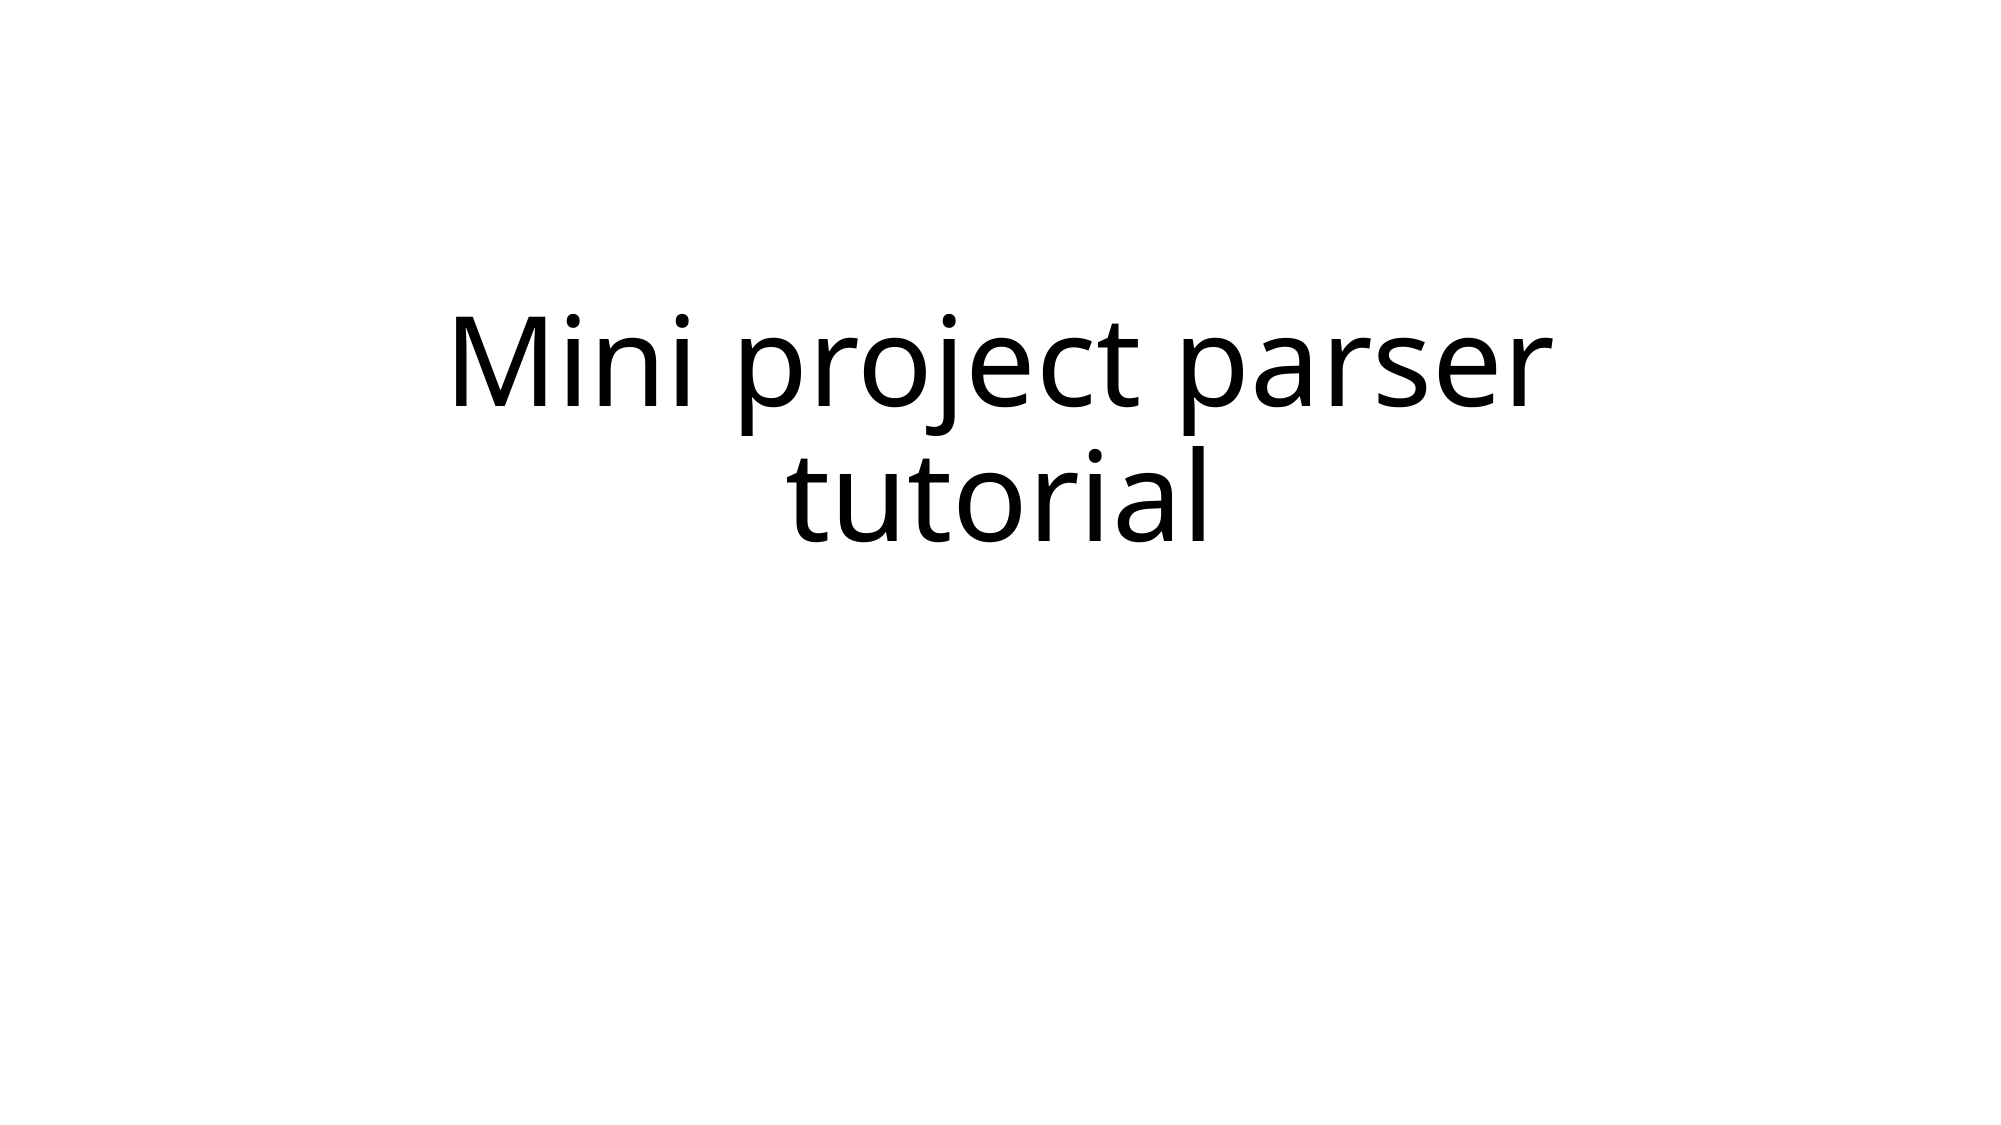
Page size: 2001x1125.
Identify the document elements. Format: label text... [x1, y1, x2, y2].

title Mini project parser tutorial [249, 184, 1750, 576]
